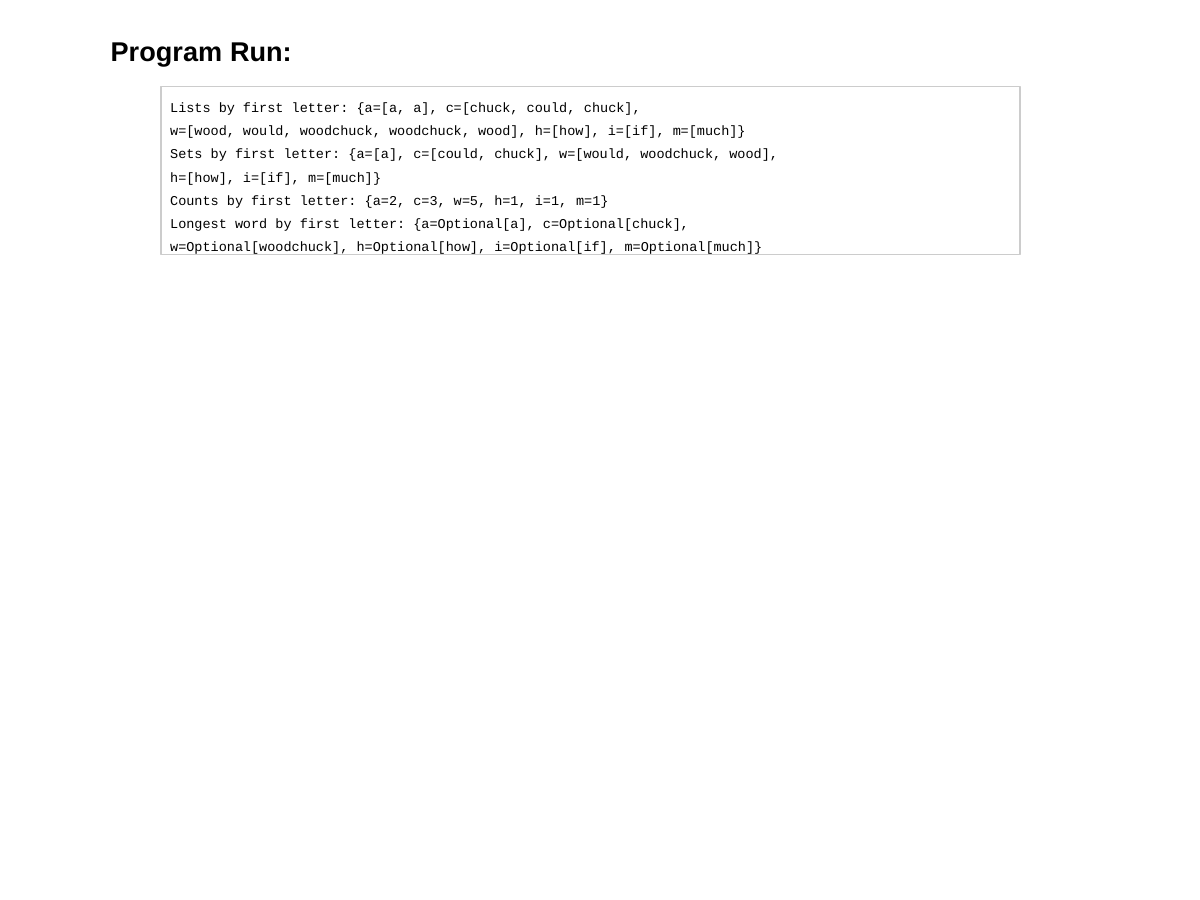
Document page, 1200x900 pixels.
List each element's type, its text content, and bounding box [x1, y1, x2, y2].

text_box Program Run: [108, 34, 295, 67]
text_box Lists by first letter: {a=[a, a], c=[chuck, could, chuck], w=[wood, would, woodchuck, woodchuck, wood], h=[how], i=[if], m=[much]} Sets by first letter: {a=[a], c=[could, chuck], w=[would, woodchuck, wood], h=[how], i=[if], m=[much]} Counts by first letter: {a=2, c=3, w=5, h=1, i=1, m=1} Longest word by first letter: {a=Optional[a], c=Optional[chuck], w=Optional[woodchuck], h=Optional[how], i=Optional[if], m=Optional[much]} [161, 86, 1020, 255]
